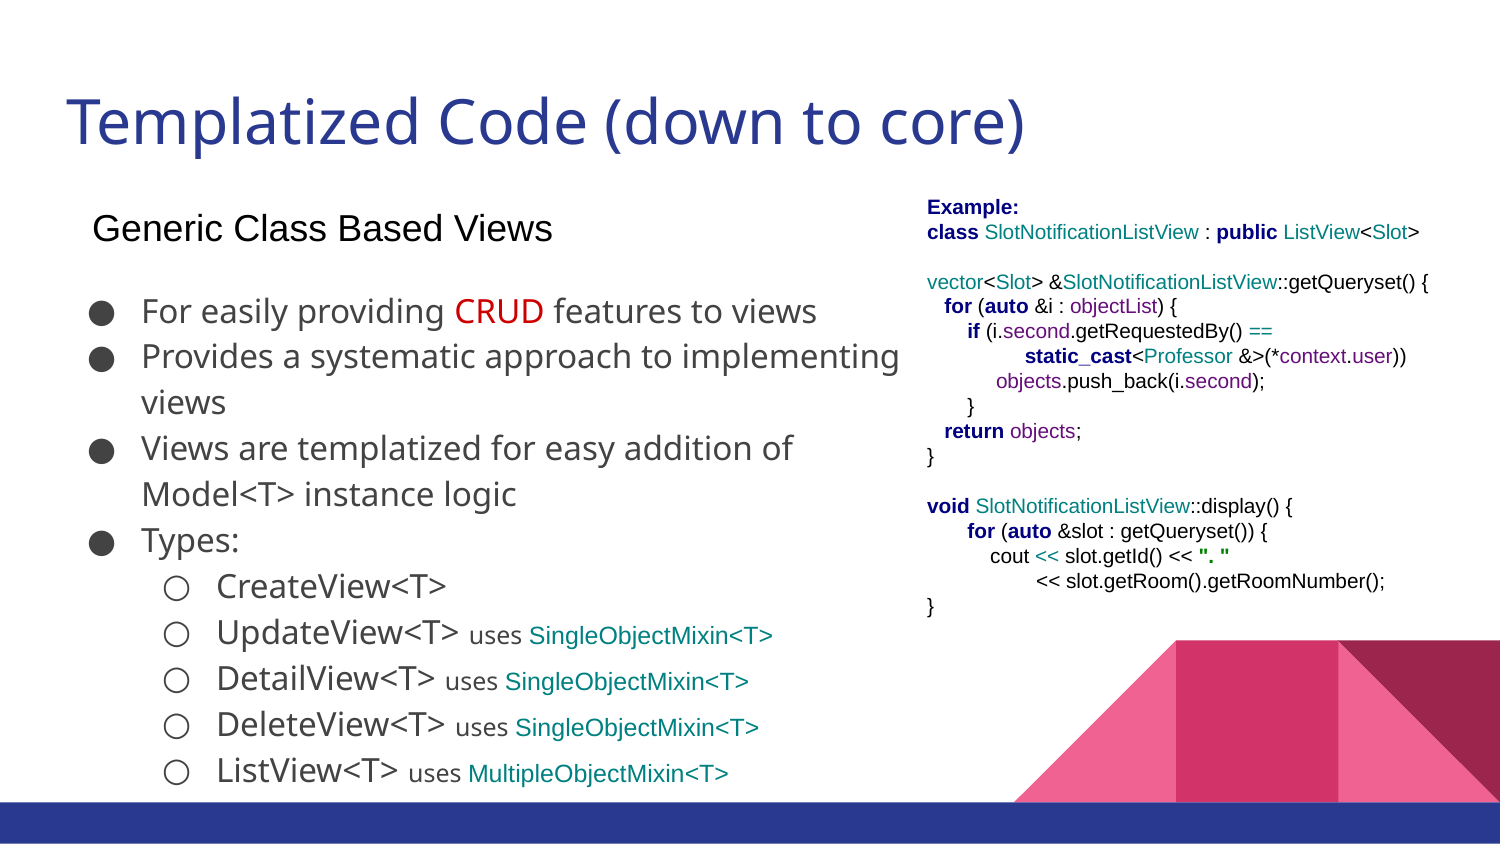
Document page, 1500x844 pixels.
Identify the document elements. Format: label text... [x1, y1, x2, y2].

text_box Example: class SlotNotificationListView : public ListView<Slot> vector<Slot> &SlotNotificationListView::getQueryset() { for (auto &i : objectList) { if (i.second.getRequestedBy() == static_cast<Professor &>(*context.user)) objects.push_back(i.second); } return objects; } void SlotNotificationListView::display() { for (auto &slot : getQueryset()) { cout << slot.getId() << ". " << slot.getRoom().getRoomNumber(); } [912, 178, 1459, 666]
title Templatized Code (down to core) [51, 67, 1449, 167]
text_box Generic Class Based Views [77, 188, 744, 261]
list For easily providing CRUD features to views Provides a systematic approach to implementing views Views are templatized for easy addition of Model<T> instance logic Types: CreateView<T> UpdateView<T> uses SingleObjectMixin<T> DetailView<T> uses SingleObjectMixin<T> DeleteView<T> uses SingleObjectMixin<T> ListView<T> uses MultipleObjectMixin<T> [51, 268, 925, 798]
